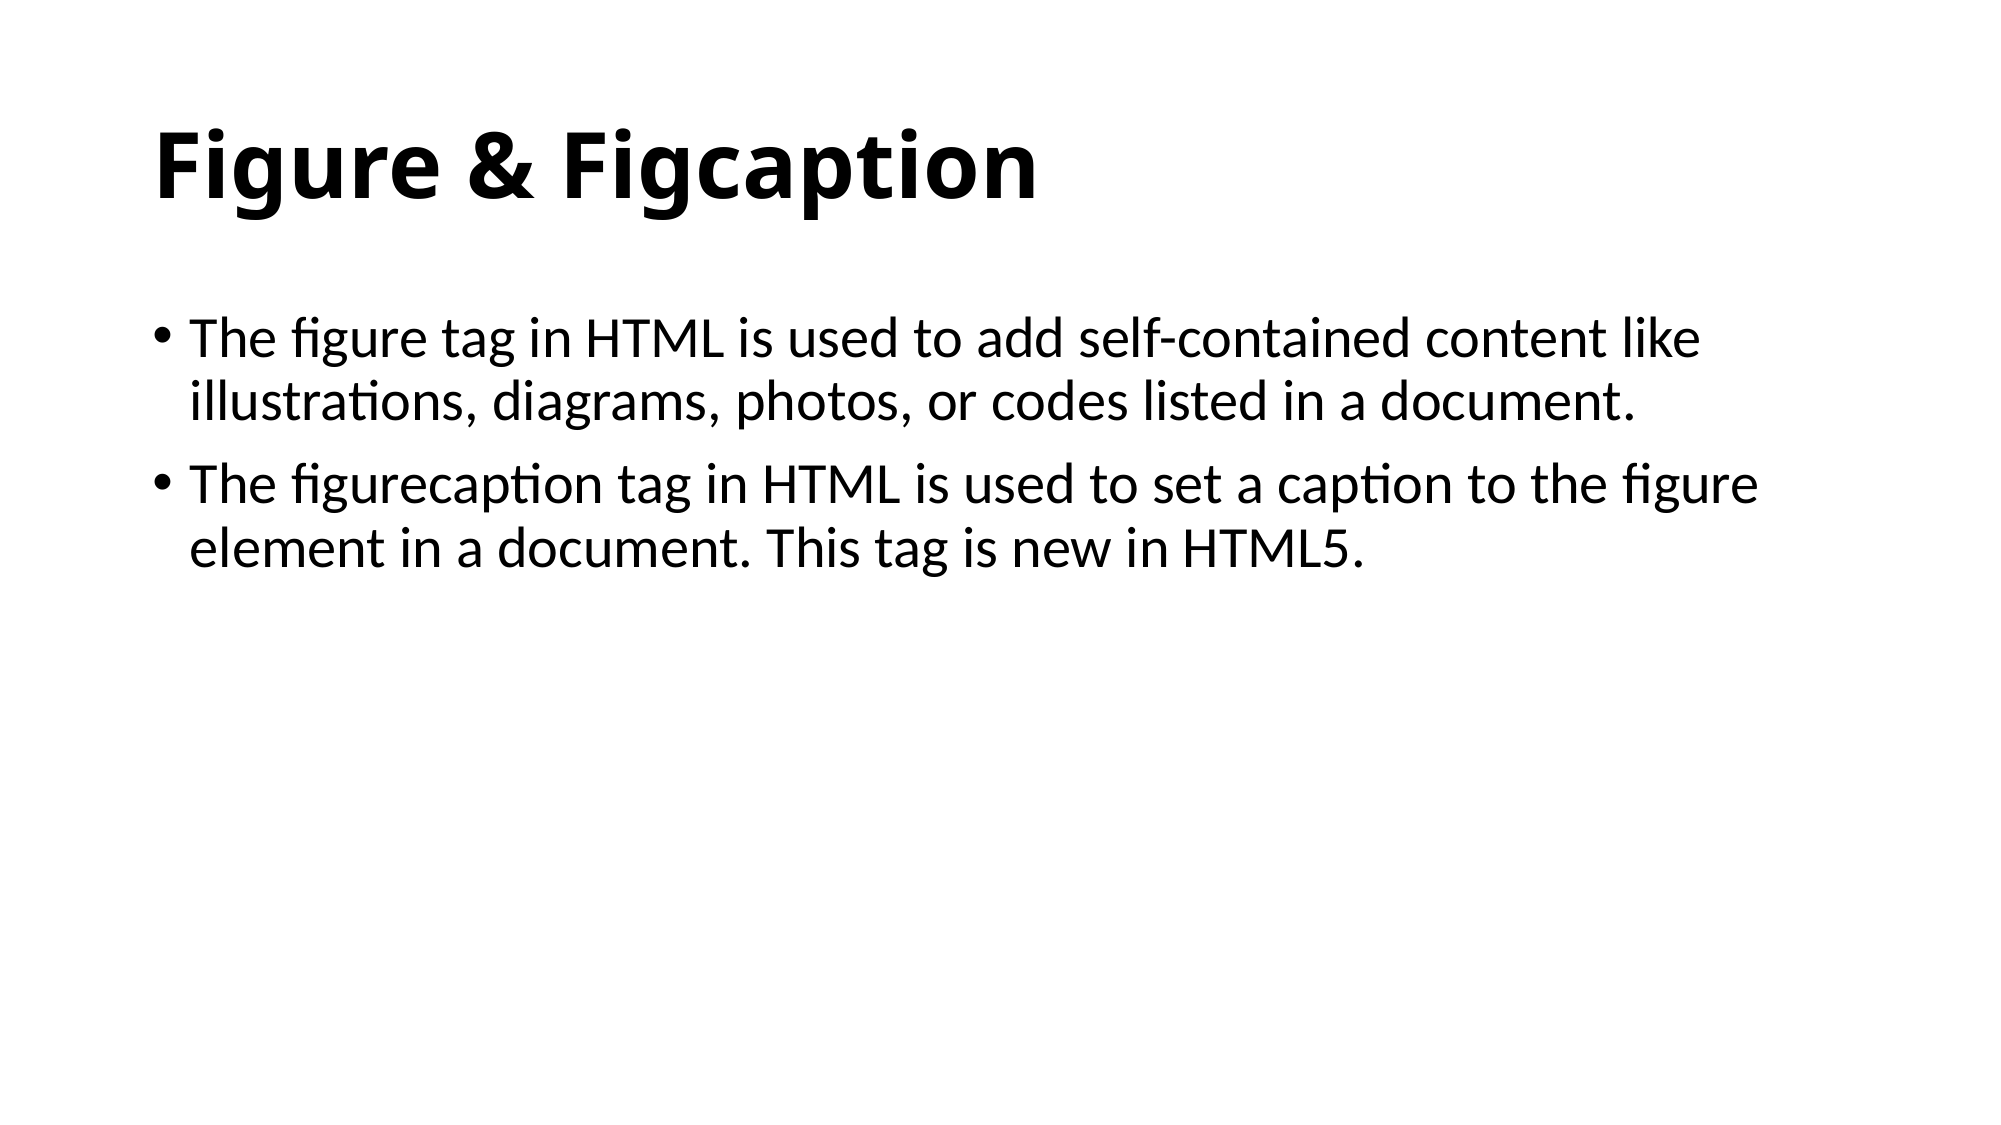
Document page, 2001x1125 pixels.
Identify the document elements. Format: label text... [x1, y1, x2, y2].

list The figure tag in HTML is used to add self-contained content like illustrations, diagrams, photos, or codes listed in a document. The figurecaption tag in HTML is used to set a caption to the figure element in a document. This tag is new in HTML5. [137, 299, 1863, 1014]
title Figure & Figcaption [137, 59, 1863, 278]
